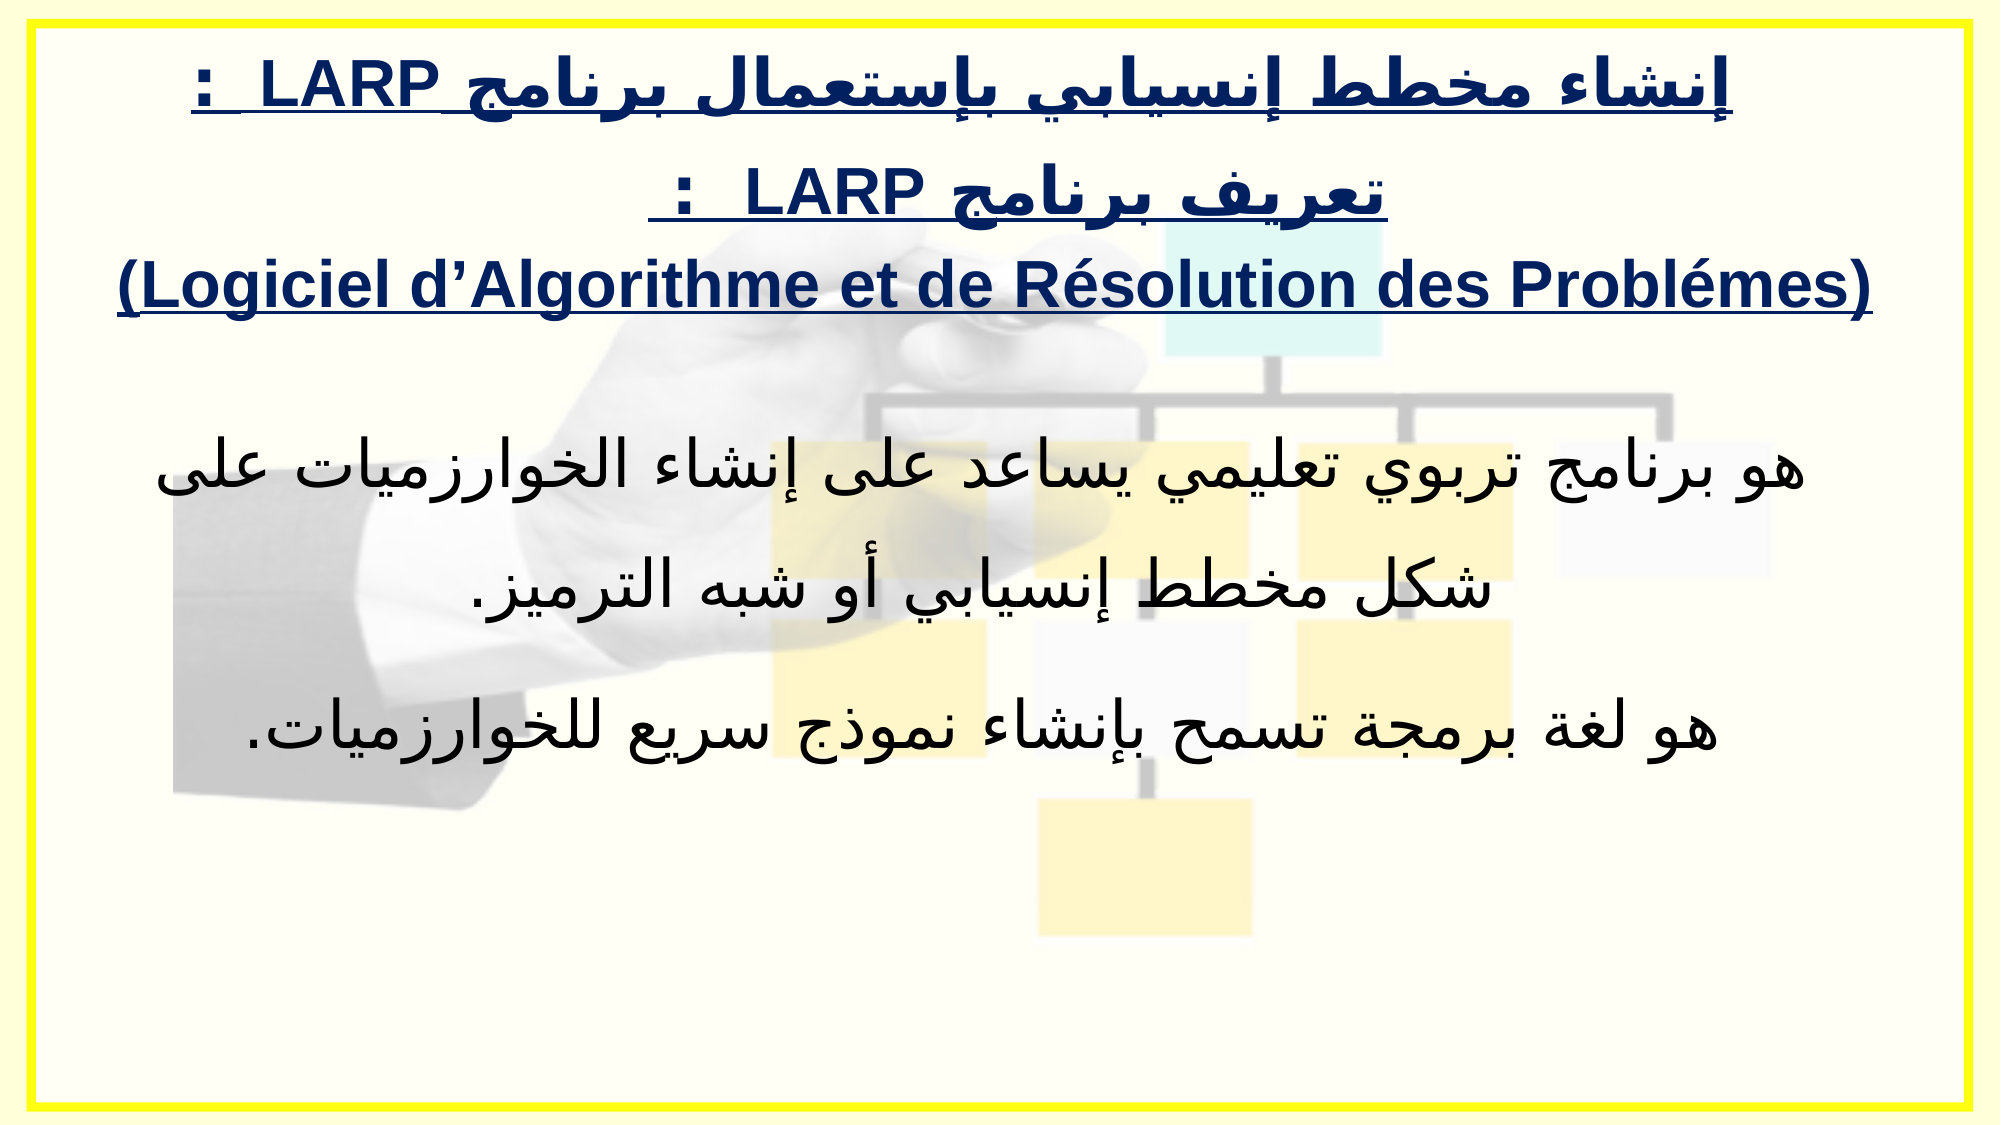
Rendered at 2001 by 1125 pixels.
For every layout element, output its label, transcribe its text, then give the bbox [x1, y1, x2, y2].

title إنشاء مخطط إنسيابي بإستعمال برنامج LARP : [0, 30, 1749, 219]
text_box هو برنامج تربوي تعليمي يساعد على إنشاء الخوارزميات على شكل مخطط إنسيابي أو شبه الترميز. هو لغة برمجة تسمح بإنشاء نموذج سريع للخوارزميات. [66, 373, 1898, 870]
list تعريف برنامج LARP : (Logiciel d’Algorithme et de Résolution des Problémes) [102, 149, 1934, 362]
